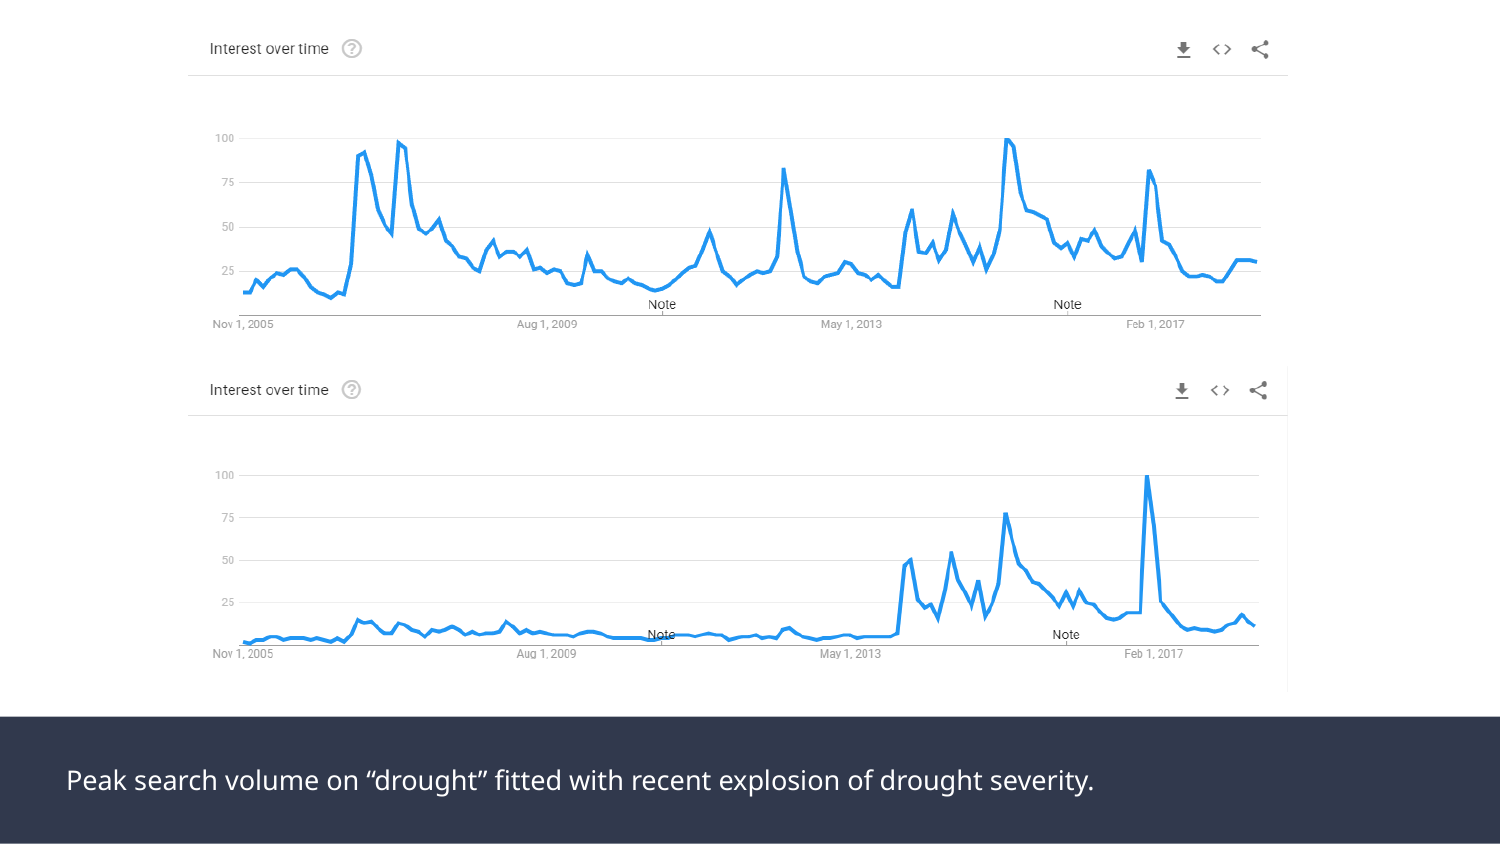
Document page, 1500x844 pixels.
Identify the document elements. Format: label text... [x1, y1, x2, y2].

picture [188, 22, 1289, 348]
list Peak search volume on “drought” fitted with recent explosion of drought severity. [51, 741, 1361, 818]
picture [188, 366, 1289, 692]
